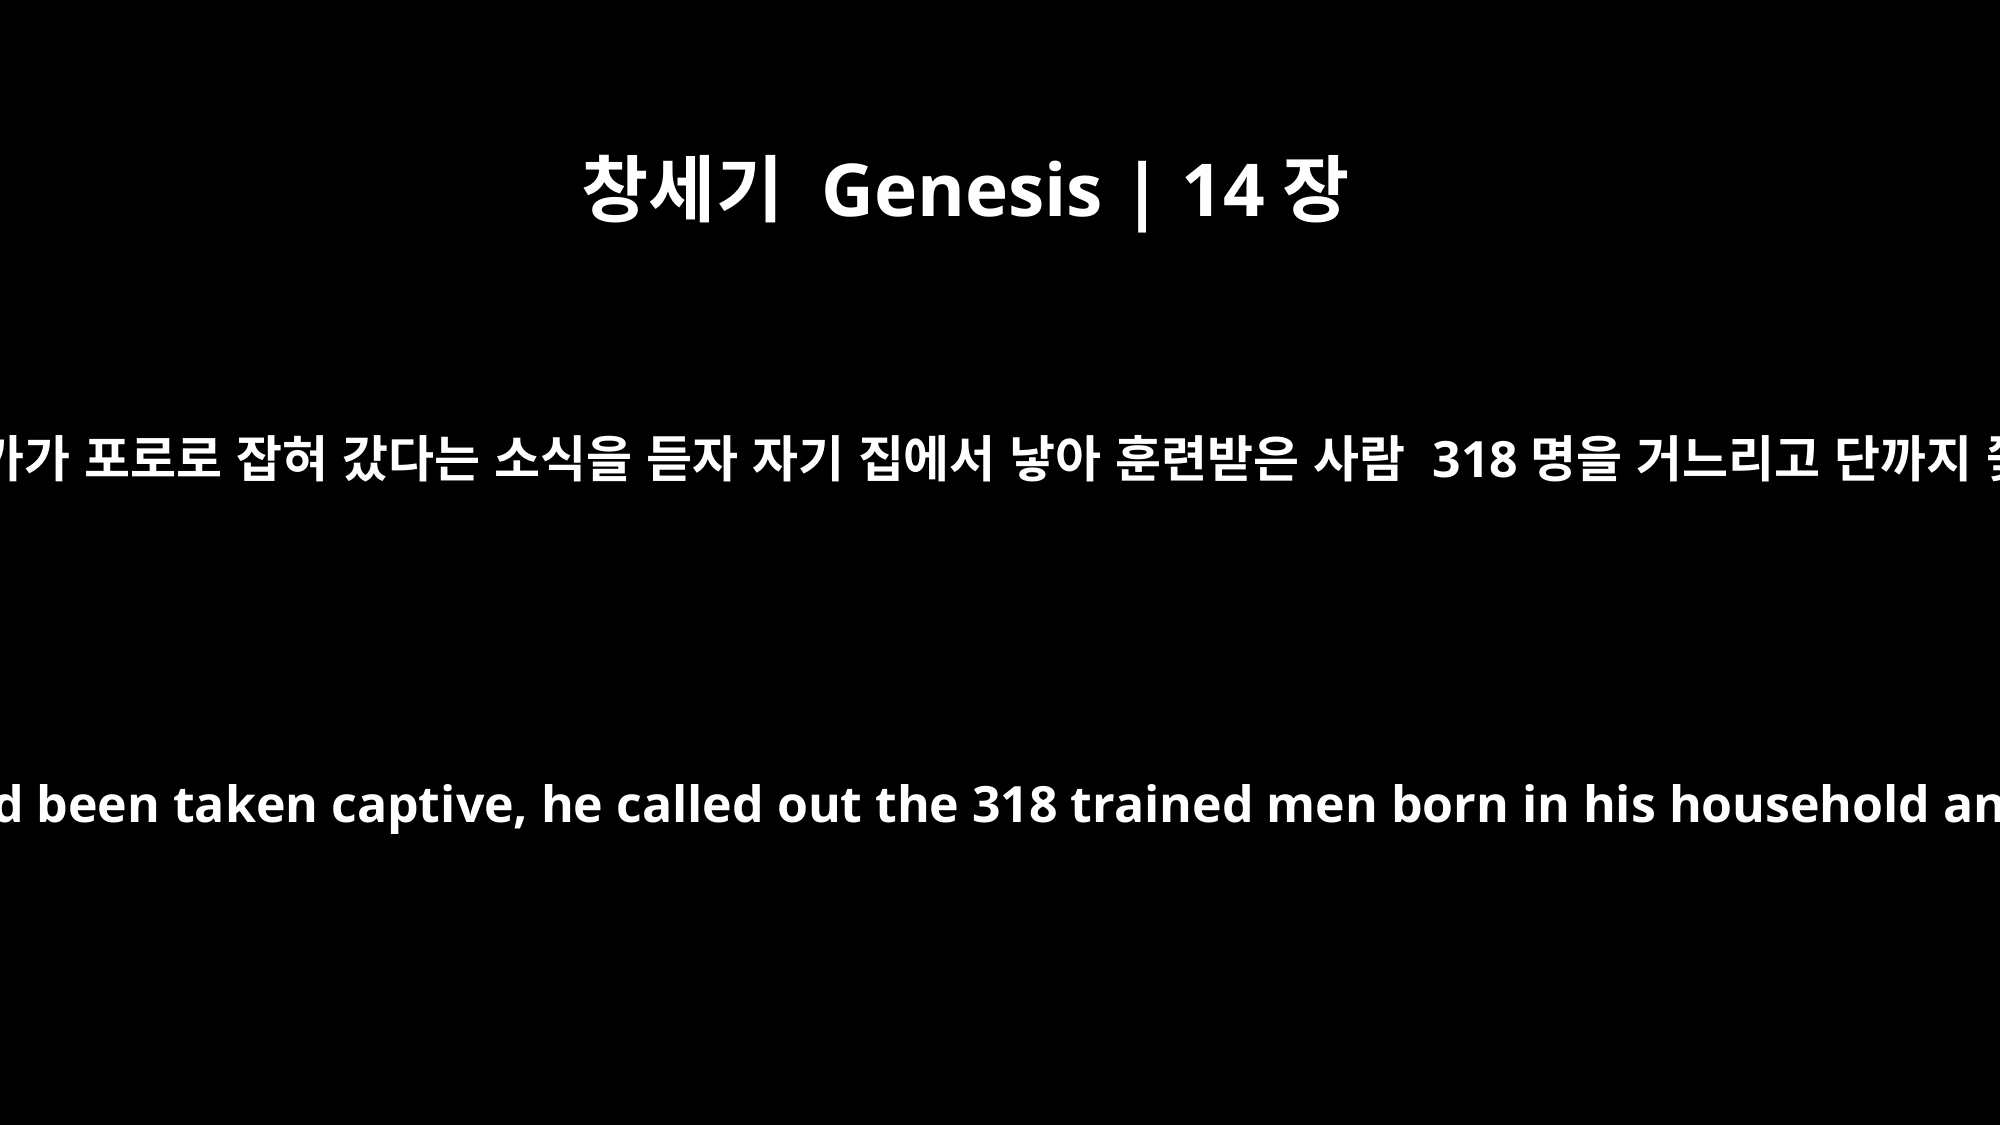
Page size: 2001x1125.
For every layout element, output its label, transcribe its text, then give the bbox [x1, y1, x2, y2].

text_box When Abram heard that his relative had been taken captive, he called out the 318 trained men born in his household and went in pursuit as far as Dan. [0, 764, 2000, 840]
text_box 창세기 Genesis | 14장 [566, 136, 1365, 239]
text_box 14 아브람은 자기 조카가 포로로 잡혀 갔다는 소식을 듣자 자기 집에서 낳아 훈련받은 사람 318명을 거느리고 단까지 쫓아갔습니다. [0, 359, 2000, 495]
